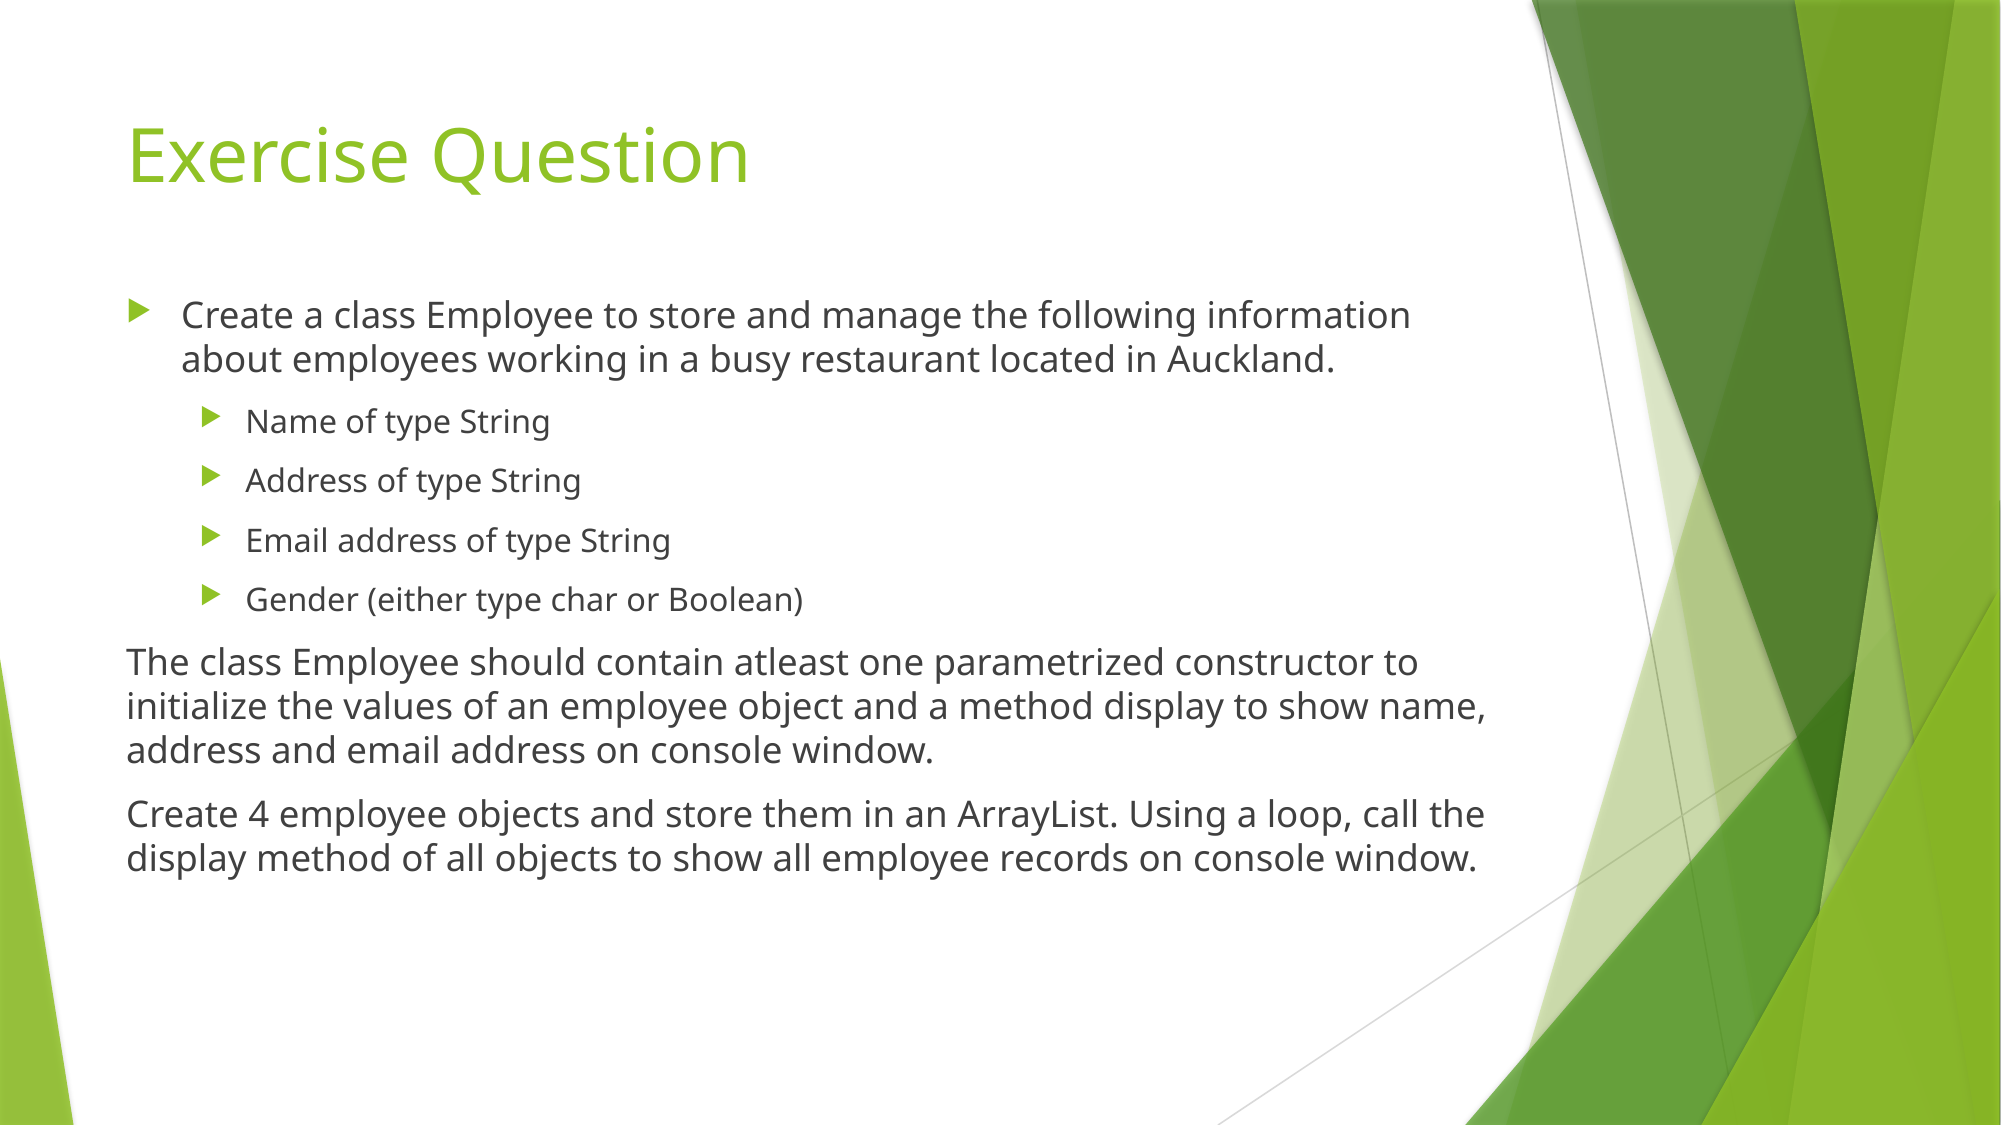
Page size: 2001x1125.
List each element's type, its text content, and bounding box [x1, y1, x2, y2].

list Create a class Employee to store and manage the following information about employees working in a busy restaurant located in Auckland. Name of type String Address of type String Email address of type String Gender (either type char or Boolean) The class Employee should contain atleast one parametrized constructor to initialize the values of an employee object and a method display to show name, address and email address on console window. Create 4 employee objects and store them in an ArrayList. Using a loop, call the display method of all objects to show all employee records on console window. [111, 284, 1522, 922]
title Exercise Question [111, 99, 1522, 284]
